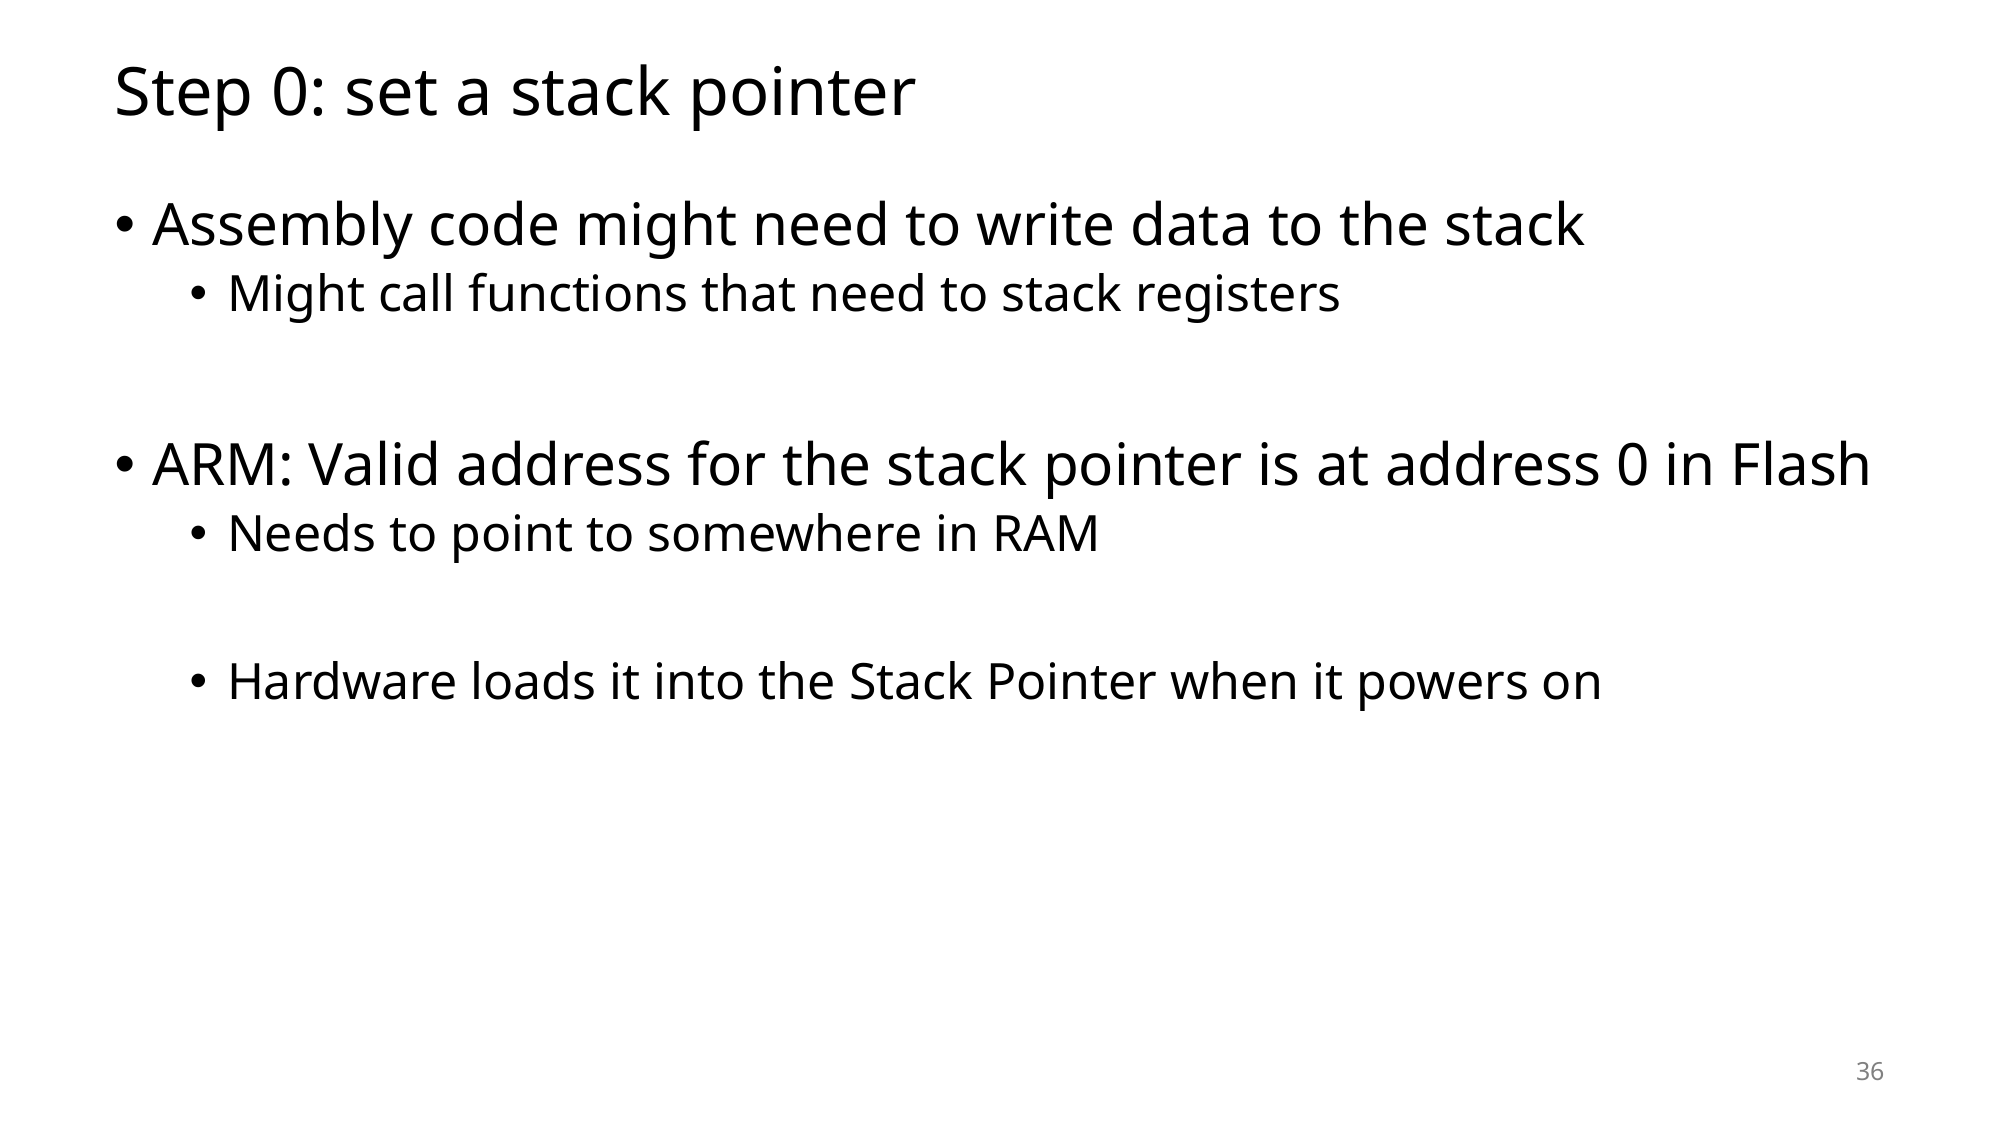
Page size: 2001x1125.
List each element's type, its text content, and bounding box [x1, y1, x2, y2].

list Assembly code might need to write data to the stack Might call functions that need to stack registers ARM: Valid address for the stack pointer is at address 0 in Flash Needs to point to somewhere in RAM Hardware loads it into the Stack Pointer when it powers on [99, 187, 1900, 1013]
slide_number 36 [1749, 1042, 1900, 1103]
title Step 0: set a stack pointer [99, 37, 1900, 150]
